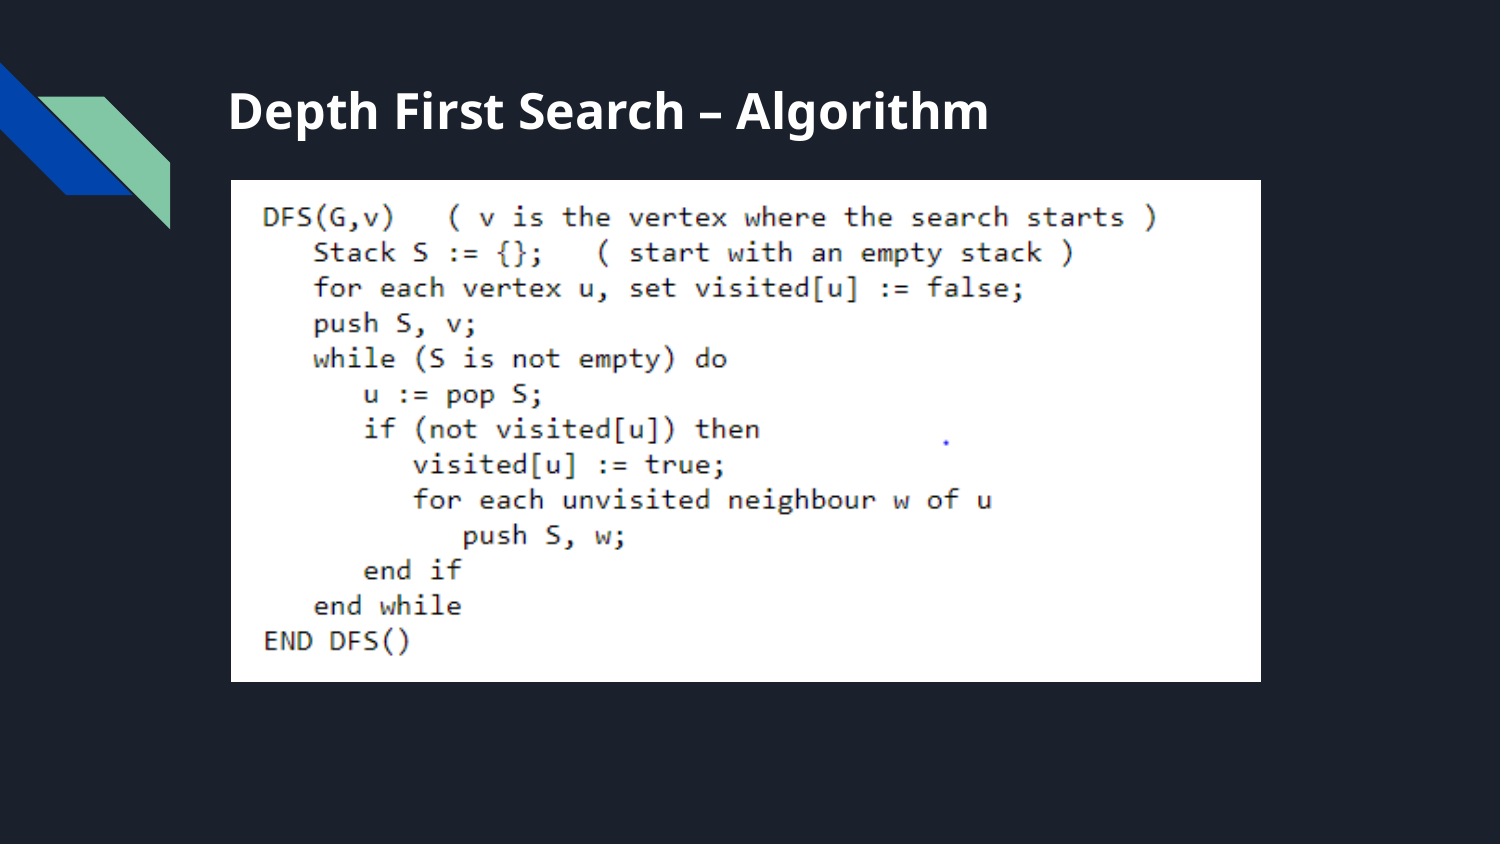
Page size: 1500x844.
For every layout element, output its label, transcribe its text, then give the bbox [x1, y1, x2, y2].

picture [231, 180, 1261, 682]
title Depth First Search – Algorithm [212, 64, 1368, 215]
